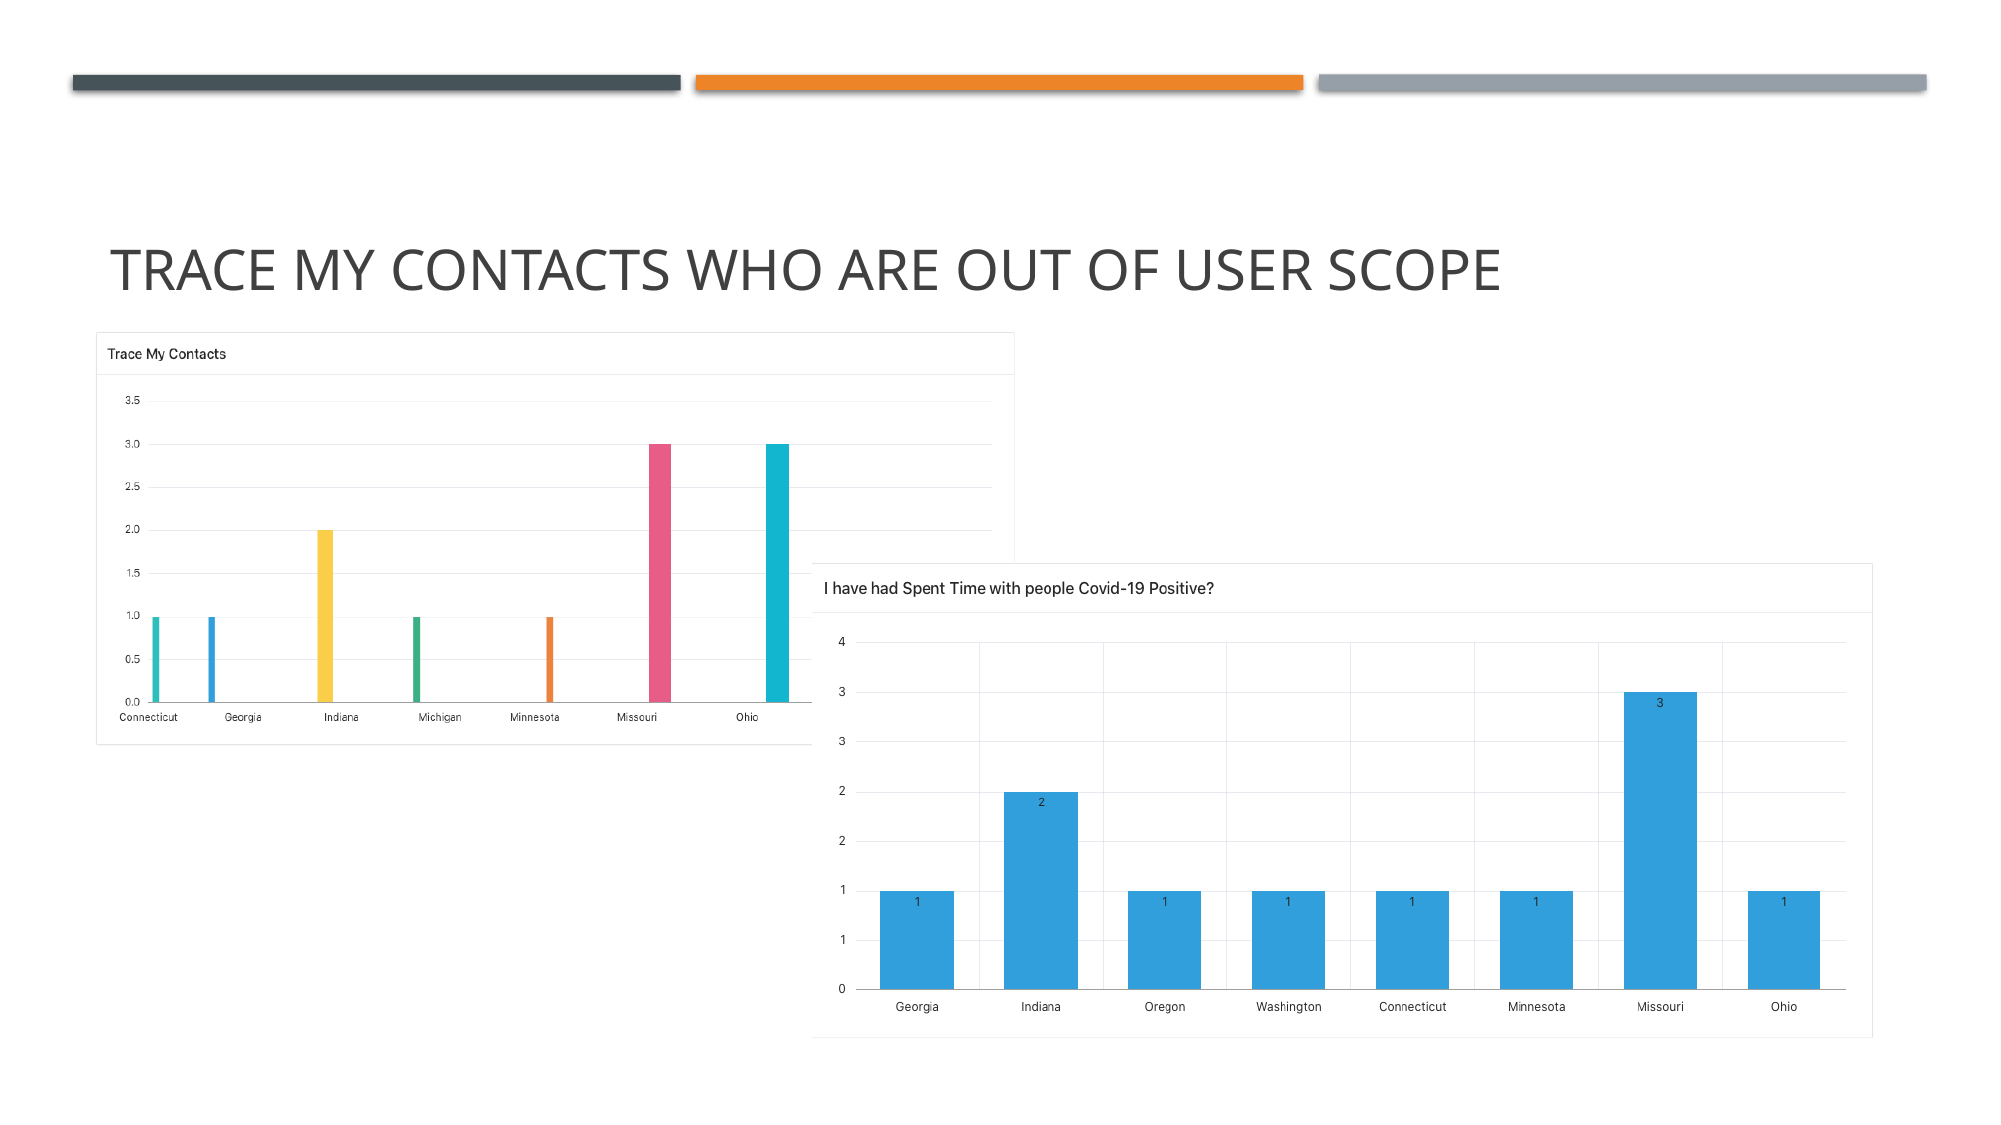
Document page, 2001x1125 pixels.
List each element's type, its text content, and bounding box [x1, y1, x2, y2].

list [94, 331, 1016, 746]
picture [812, 561, 1875, 1039]
title TRACE MY CONTACTS WHO ARE OUT OF USER SCOPE [95, 115, 1905, 311]
